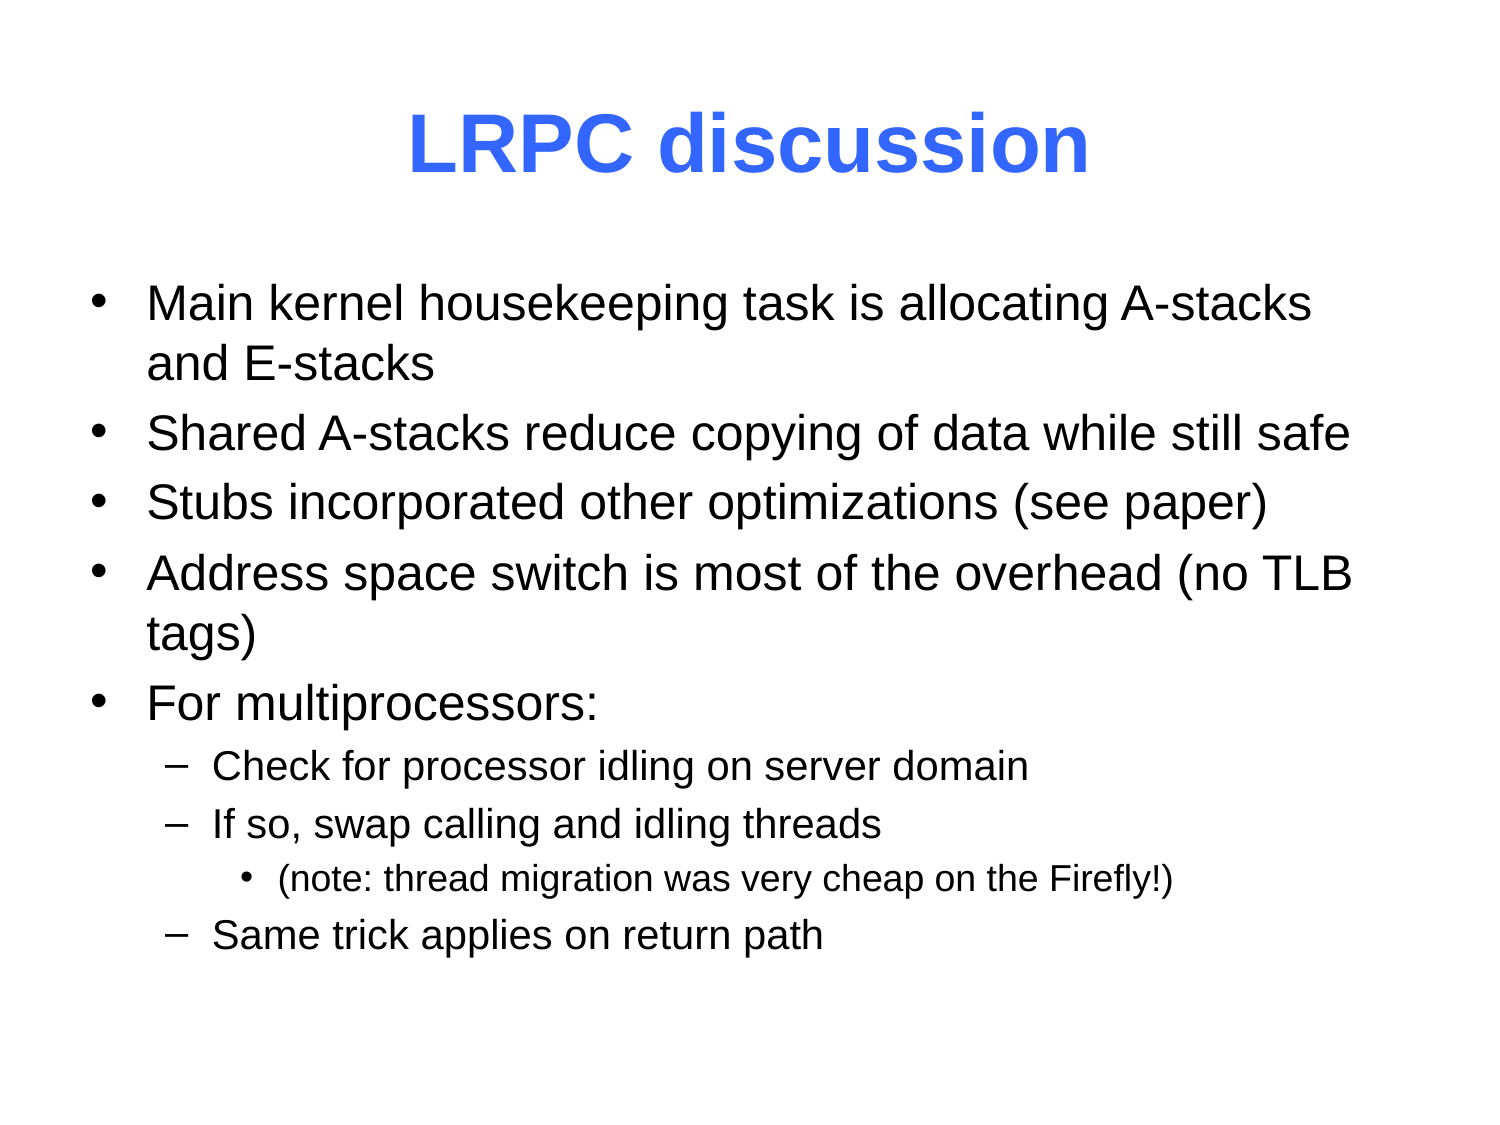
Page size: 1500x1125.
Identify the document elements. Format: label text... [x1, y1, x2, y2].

title LRPC discussion [75, 45, 1425, 233]
list Main kernel housekeeping task is allocating A‐stacks and E‐stacks Shared A‐stacks reduce copying of data while still safe Stubs incorporated other optimizations (see paper) Address space switch is most of the overhead (no TLB tags) For multiprocessors: Check for processor idling on server domain If so, swap calling and idling threads (note: thread migration was very cheap on the Firefly!) Same trick applies on return path [75, 262, 1425, 1005]
